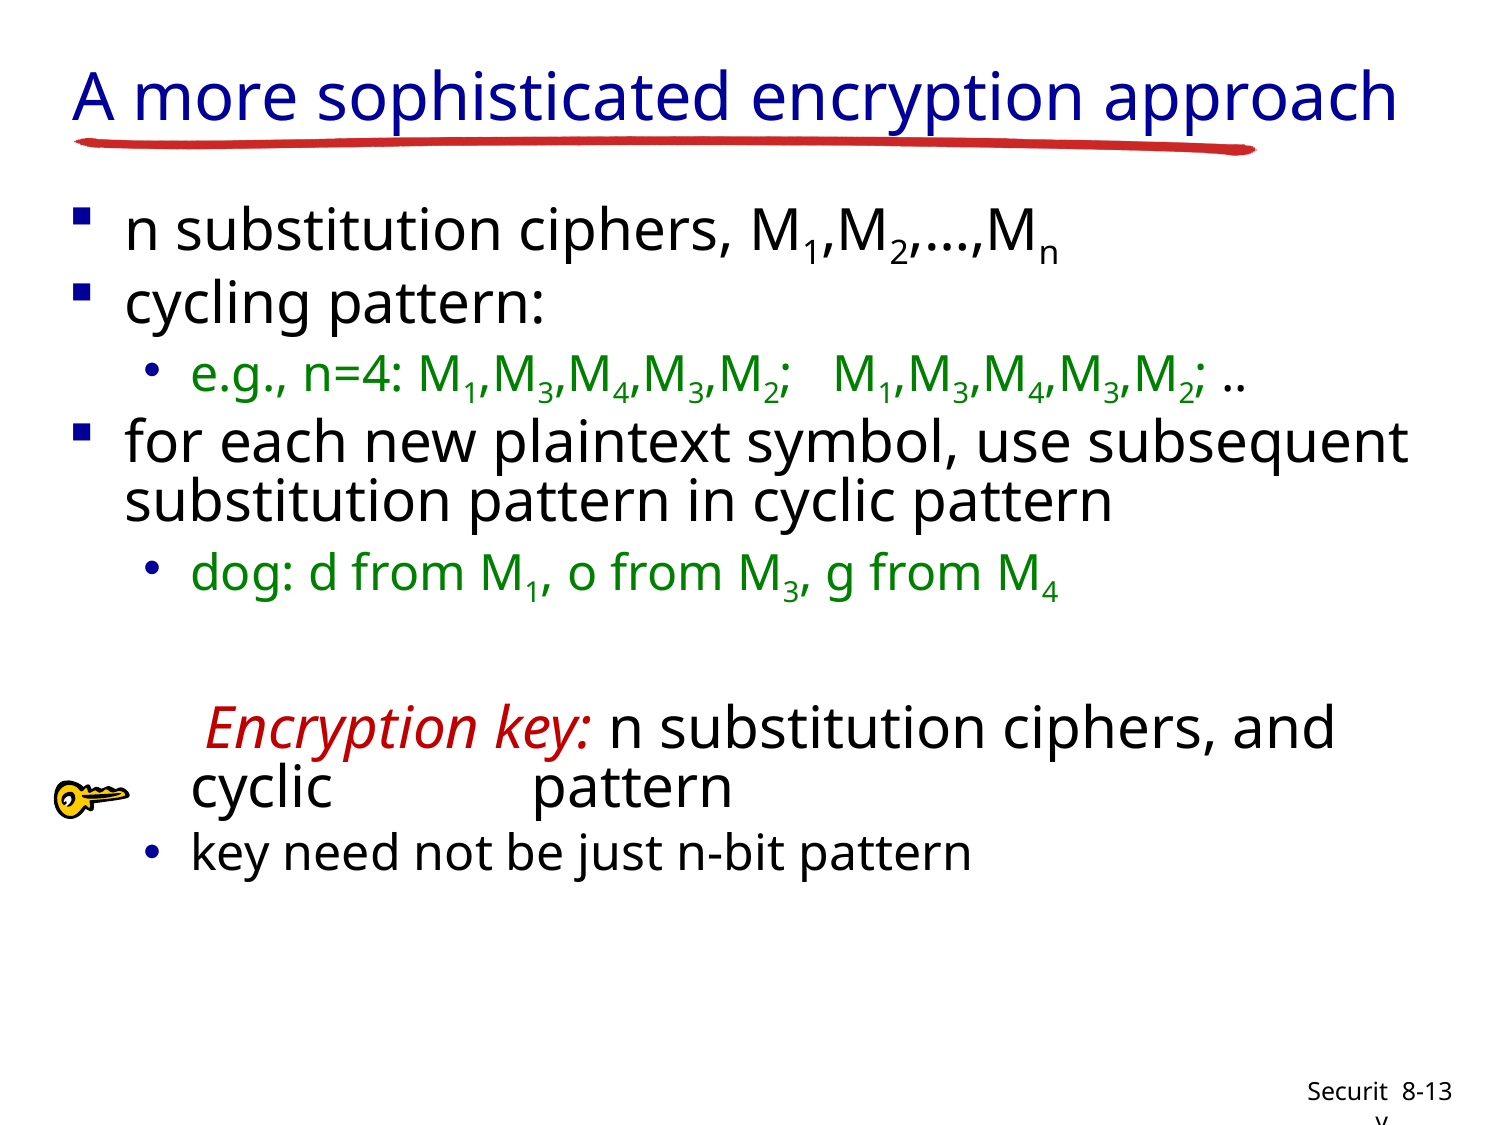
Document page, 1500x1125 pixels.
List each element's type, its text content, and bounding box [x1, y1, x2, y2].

list n substitution ciphers, M1,M2,…,Mn cycling pattern: e.g., n=4: M1,M3,M4,M3,M2; M1,M3,M4,M3,M2; .. for each new plaintext symbol, use subsequent substitution pattern in cyclic pattern dog: d from M1, o from M3, g from M4 Encryption key: n substitution ciphers, and cyclic pattern key need not be just n-bit pattern [53, 188, 1486, 952]
slide_number 8-13 [1387, 1068, 1500, 1113]
picture [52, 779, 130, 820]
picture [69, 131, 1270, 161]
footer Security [1284, 1067, 1403, 1110]
title A more sophisticated encryption approach [57, 0, 1428, 188]
